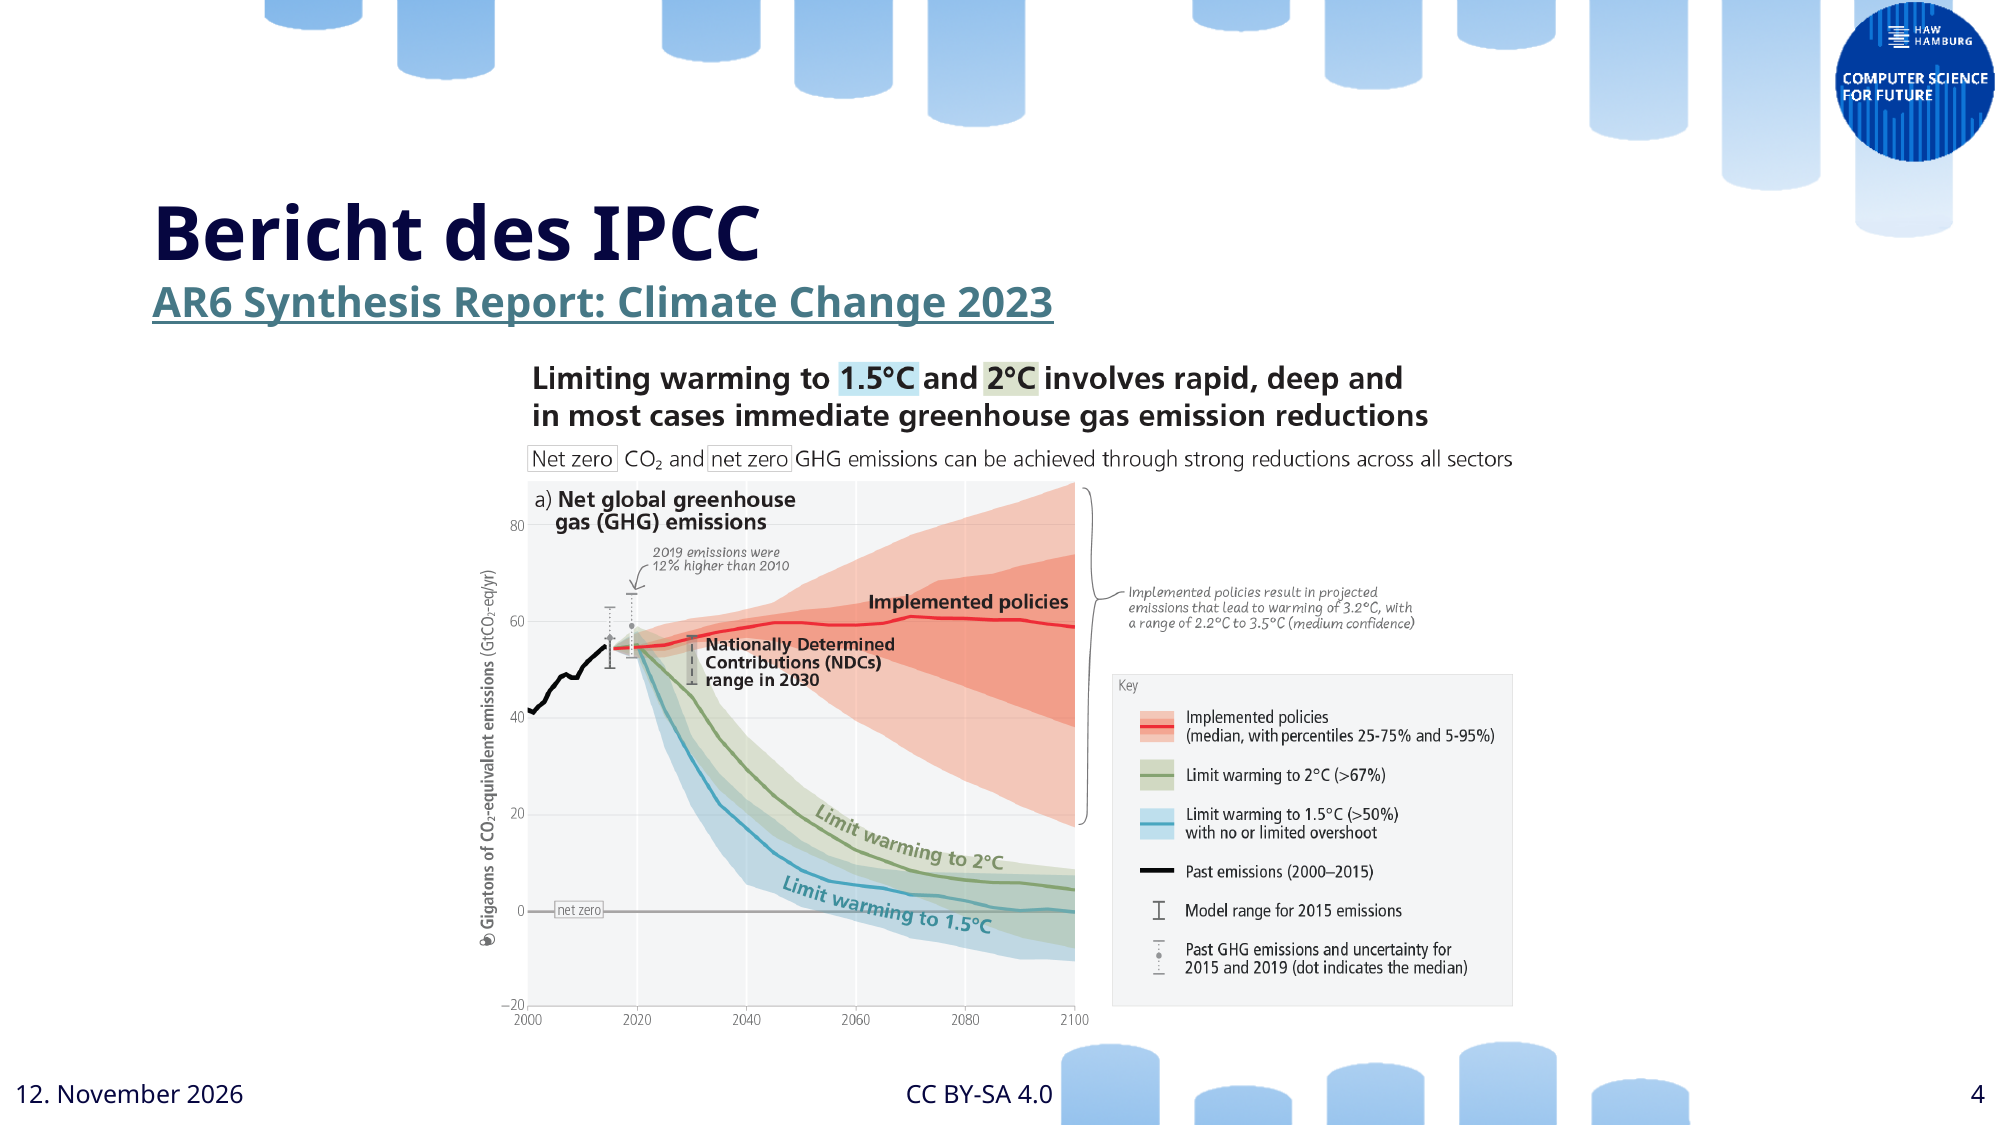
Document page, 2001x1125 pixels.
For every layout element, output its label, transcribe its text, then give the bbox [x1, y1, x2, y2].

footer CC BY-SA 4.0 [642, 1065, 1317, 1125]
title Bericht des IPCC AR6 Synthesis Report: Climate Change 2023 [137, 186, 1863, 338]
slide_number 4 [1550, 1065, 2000, 1125]
slide_number Juli 24 [0, 1065, 450, 1125]
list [464, 358, 1535, 1030]
picture [0, 0, 2001, 1125]
